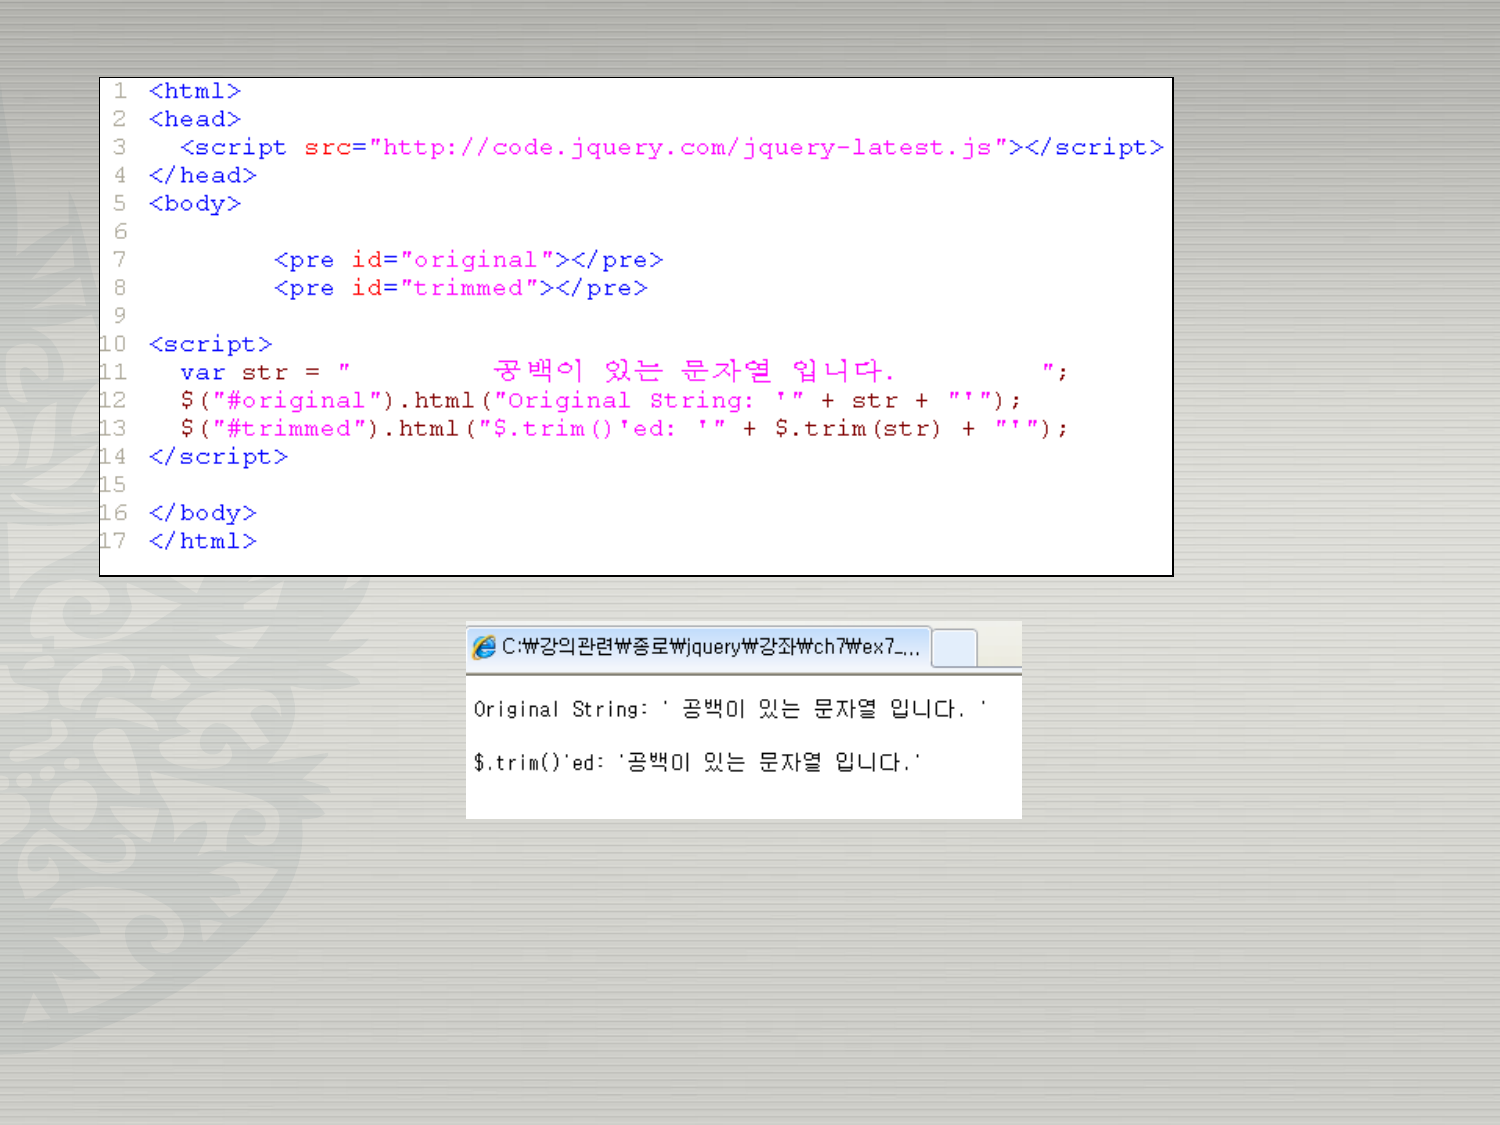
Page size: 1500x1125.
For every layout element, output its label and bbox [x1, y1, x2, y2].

picture [466, 621, 1022, 819]
picture [100, 77, 1173, 576]
